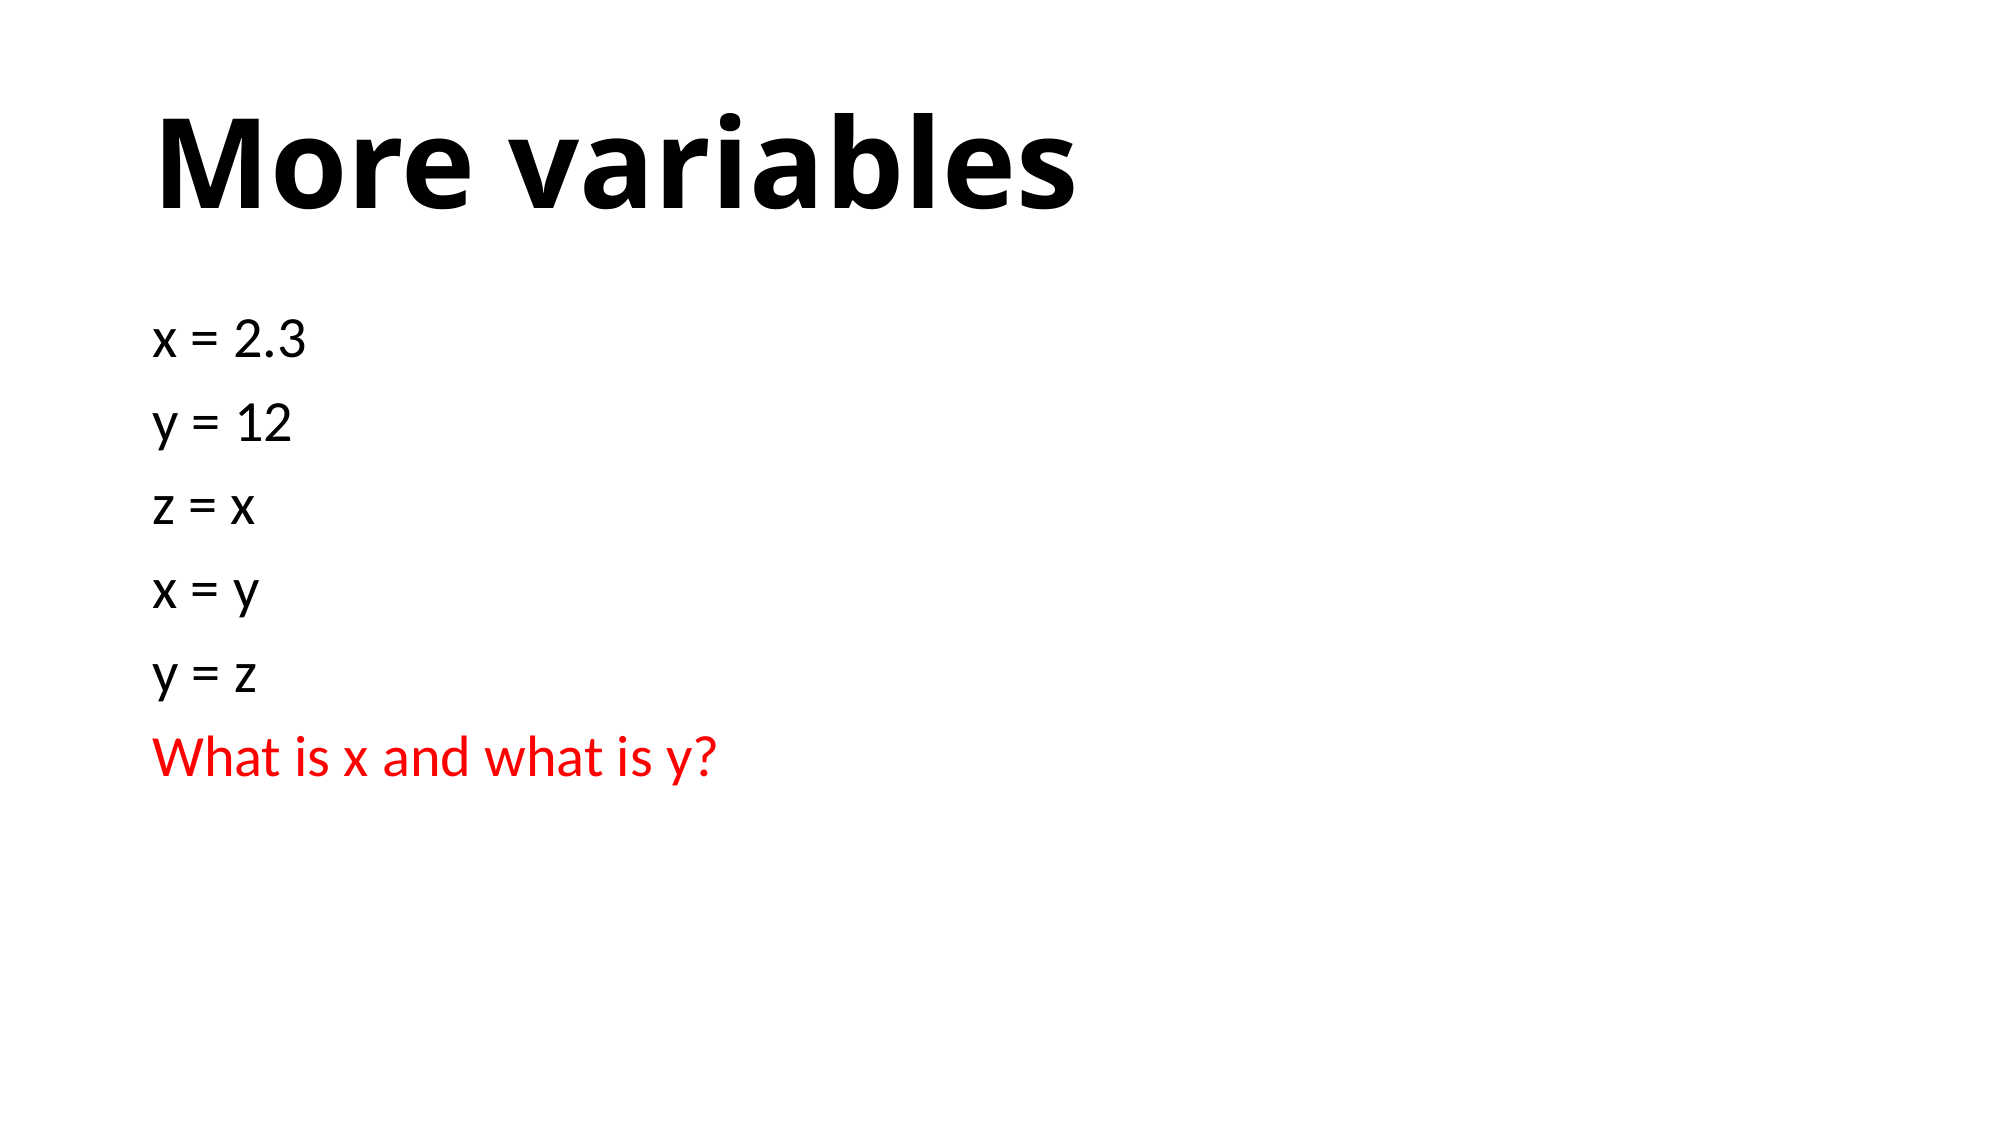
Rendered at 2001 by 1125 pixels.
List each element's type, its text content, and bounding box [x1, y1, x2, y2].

title More variables [137, 59, 1863, 278]
list x = 2.3 y = 12 z = x x = y y = z What is x and what is y? [137, 299, 1863, 1014]
